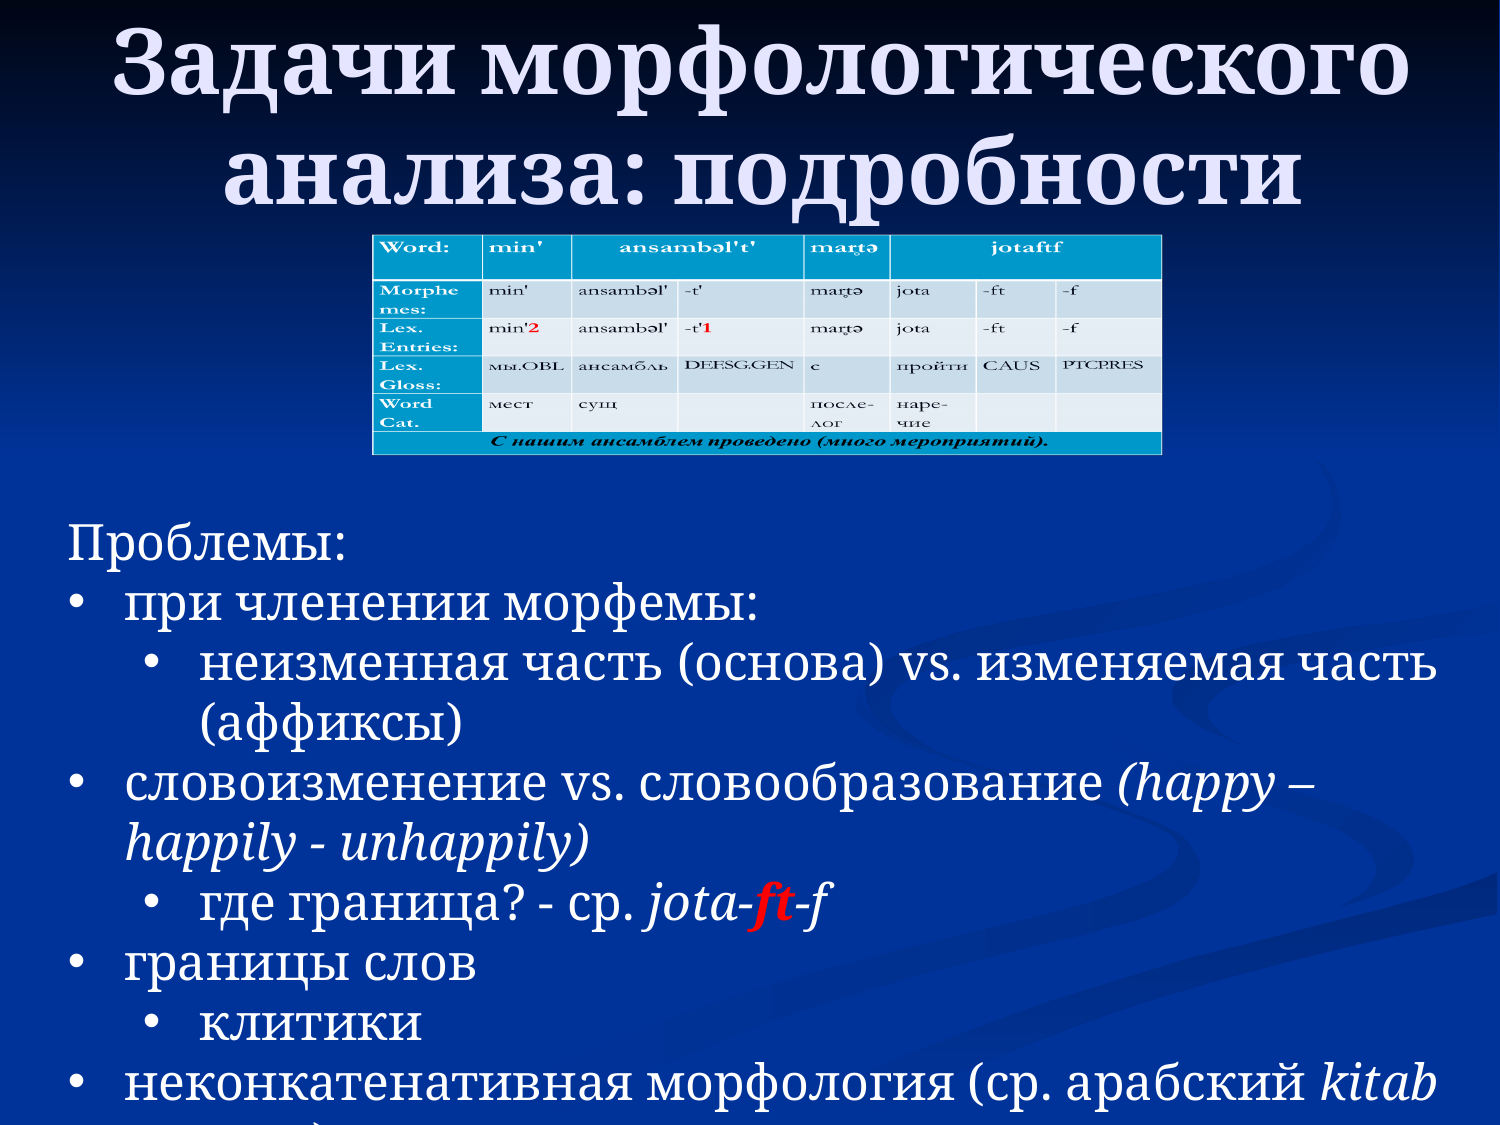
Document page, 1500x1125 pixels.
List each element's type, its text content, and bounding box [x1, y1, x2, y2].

title Задачи морфологического анализа: подробности [64, 18, 1461, 207]
text_box Проблемы: при членении морфемы: неизменная часть (основа) vs. изменяемая часть (аффиксы) словоизменение vs. словообразование (happy – happily - unhappily) где граница? - ср. jota-ft-f границы слов клитики неконкатенативная морфология (ср. арабский kitab – книга) [53, 503, 1483, 1125]
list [371, 231, 1164, 457]
